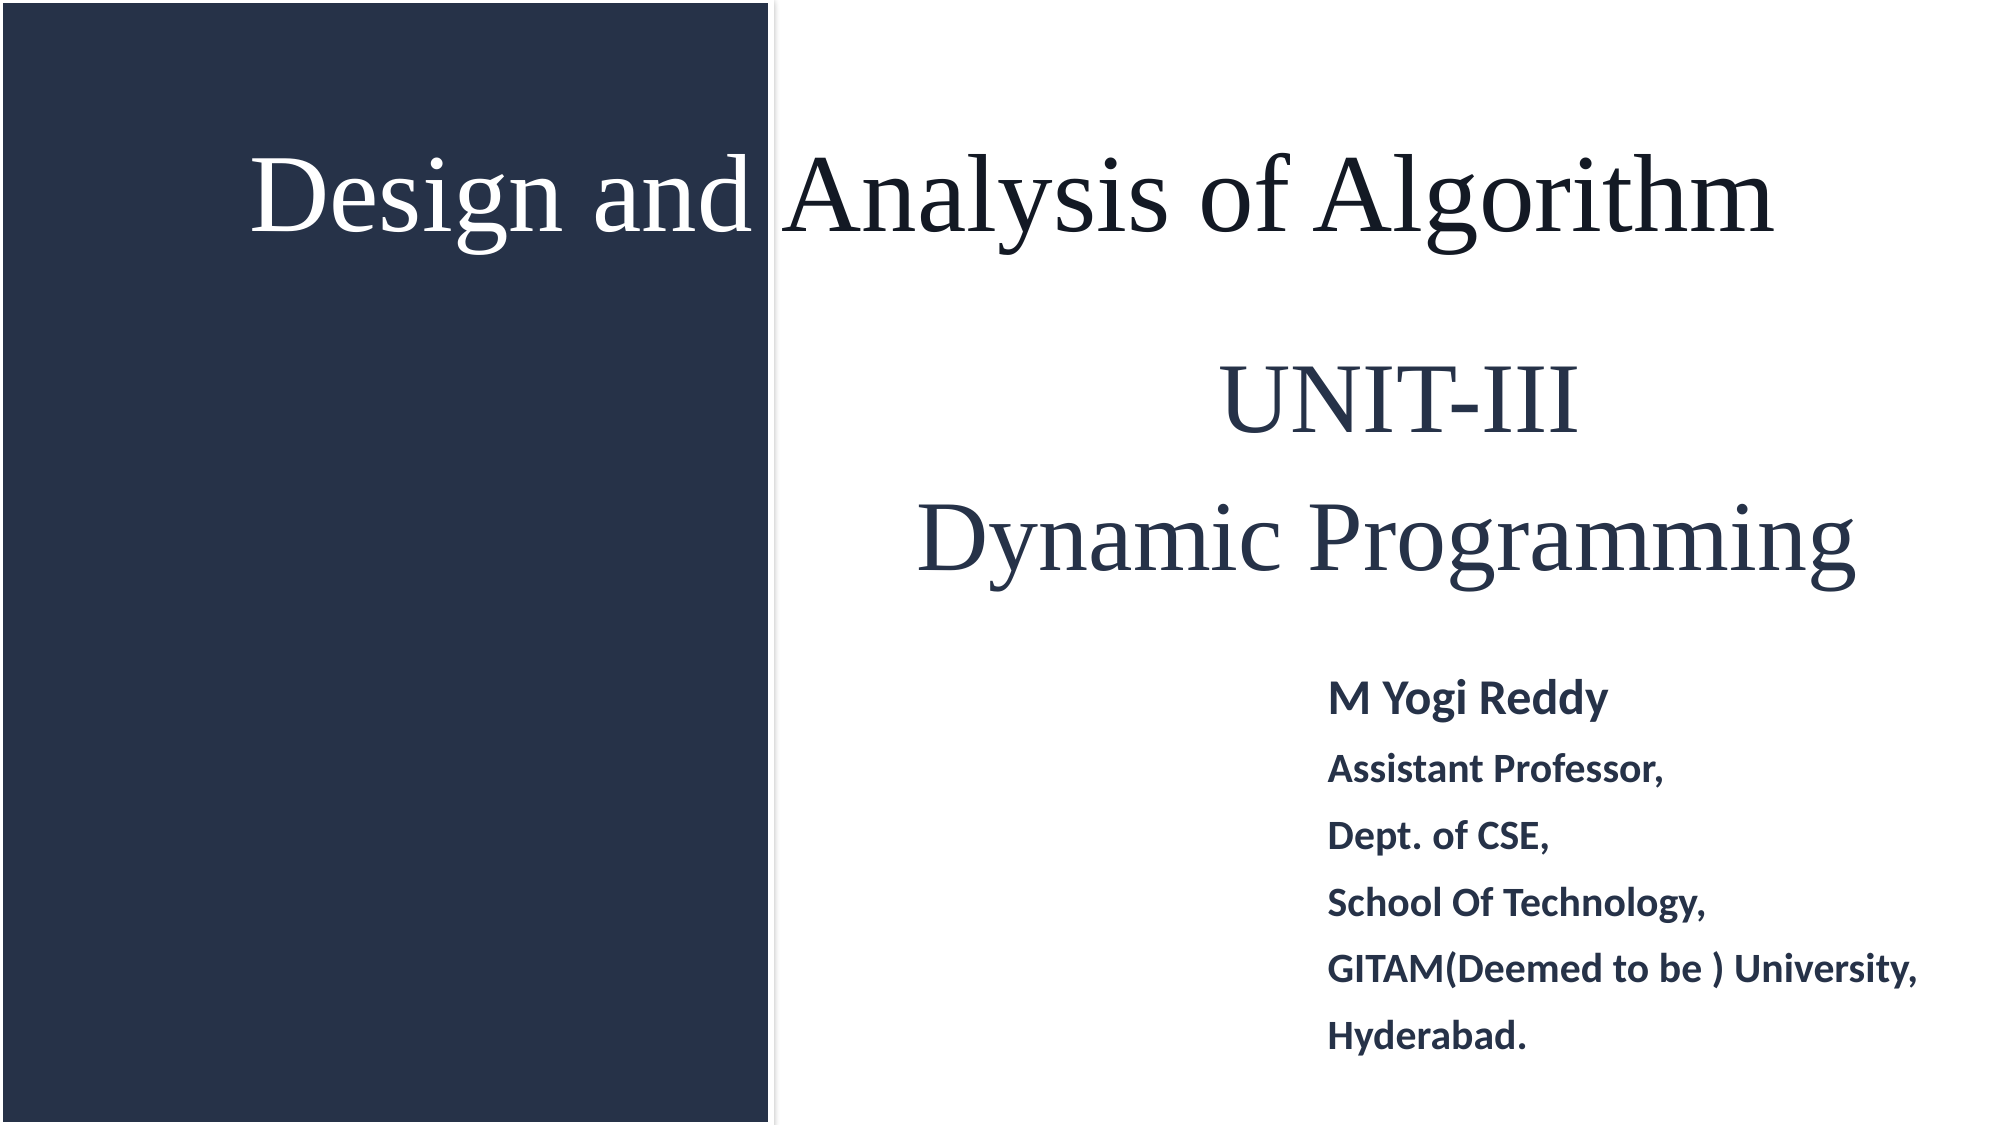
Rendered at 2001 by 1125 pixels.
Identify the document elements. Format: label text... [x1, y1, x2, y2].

text_box Design and Analysis of Algorithm [52, 80, 1975, 295]
text_box UNIT-III Dynamic Programming [843, 294, 1957, 487]
text_box M Yogi Reddy Assistant Professor, Dept. of CSE, School Of Technology, GITAM(Deemed to be ) University, Hyderabad. [1312, 656, 1975, 1066]
